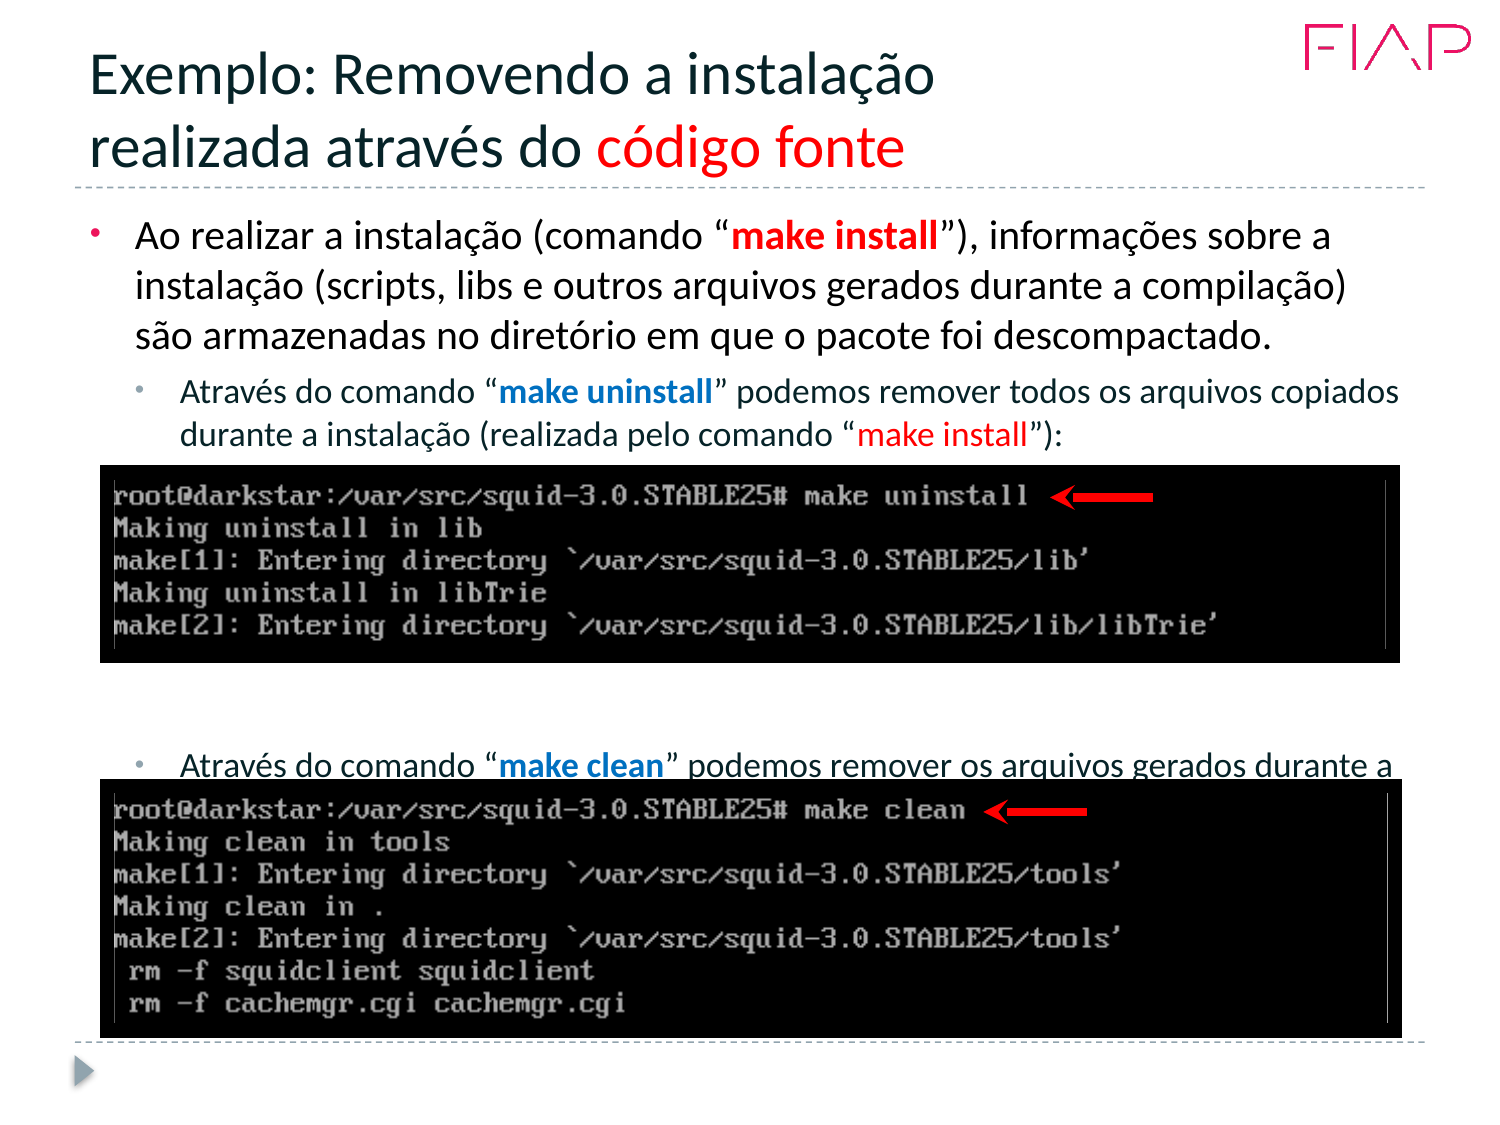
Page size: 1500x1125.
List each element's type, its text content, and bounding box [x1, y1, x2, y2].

picture [114, 793, 1388, 1024]
title Exemplo: Removendo a instalação realizada através do código fonte [75, 24, 1425, 188]
picture [114, 479, 1386, 649]
list Ao realizar a instalação (comando “make install”), informações sobre a instalação (scripts, libs e outros arquivos gerados durante a compilação) são armazenadas no diretório em que o pacote foi descompactado. Através do comando “make uninstall” podemos remover todos os arquivos copiados durante a instalação (realizada pelo comando “make install”): Através do comando “make clean” podemos remover os arquivos gerados durante a compilação (realizada pelo comando “make”): [75, 200, 1425, 1010]
picture [1425, 24, 1471, 70]
